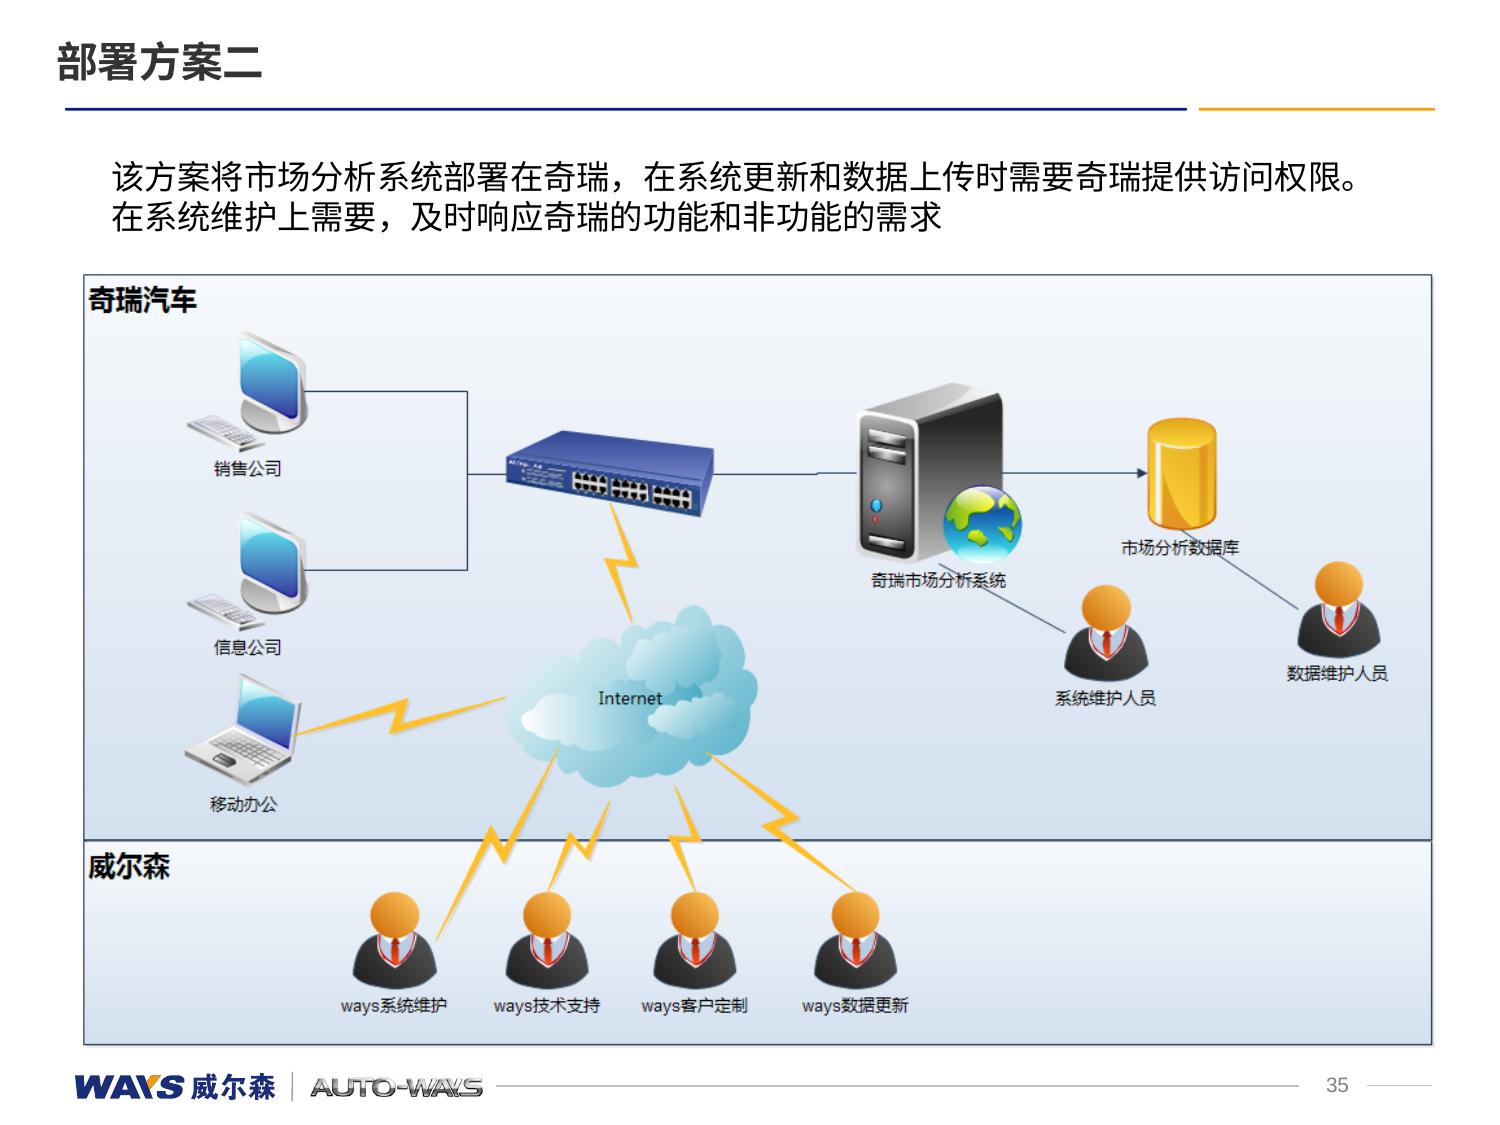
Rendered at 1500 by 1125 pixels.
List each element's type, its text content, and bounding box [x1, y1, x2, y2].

text_box 部署方案二 [41, 25, 1069, 97]
picture [82, 272, 1436, 1048]
text_box 该方案将市场分析系统部署在奇瑞，在系统更新和数据上传时需要奇瑞提供访问权限。 在系统维护上需要，及时响应奇瑞的功能和非功能的需求 [96, 148, 1390, 244]
picture [307, 1075, 485, 1100]
